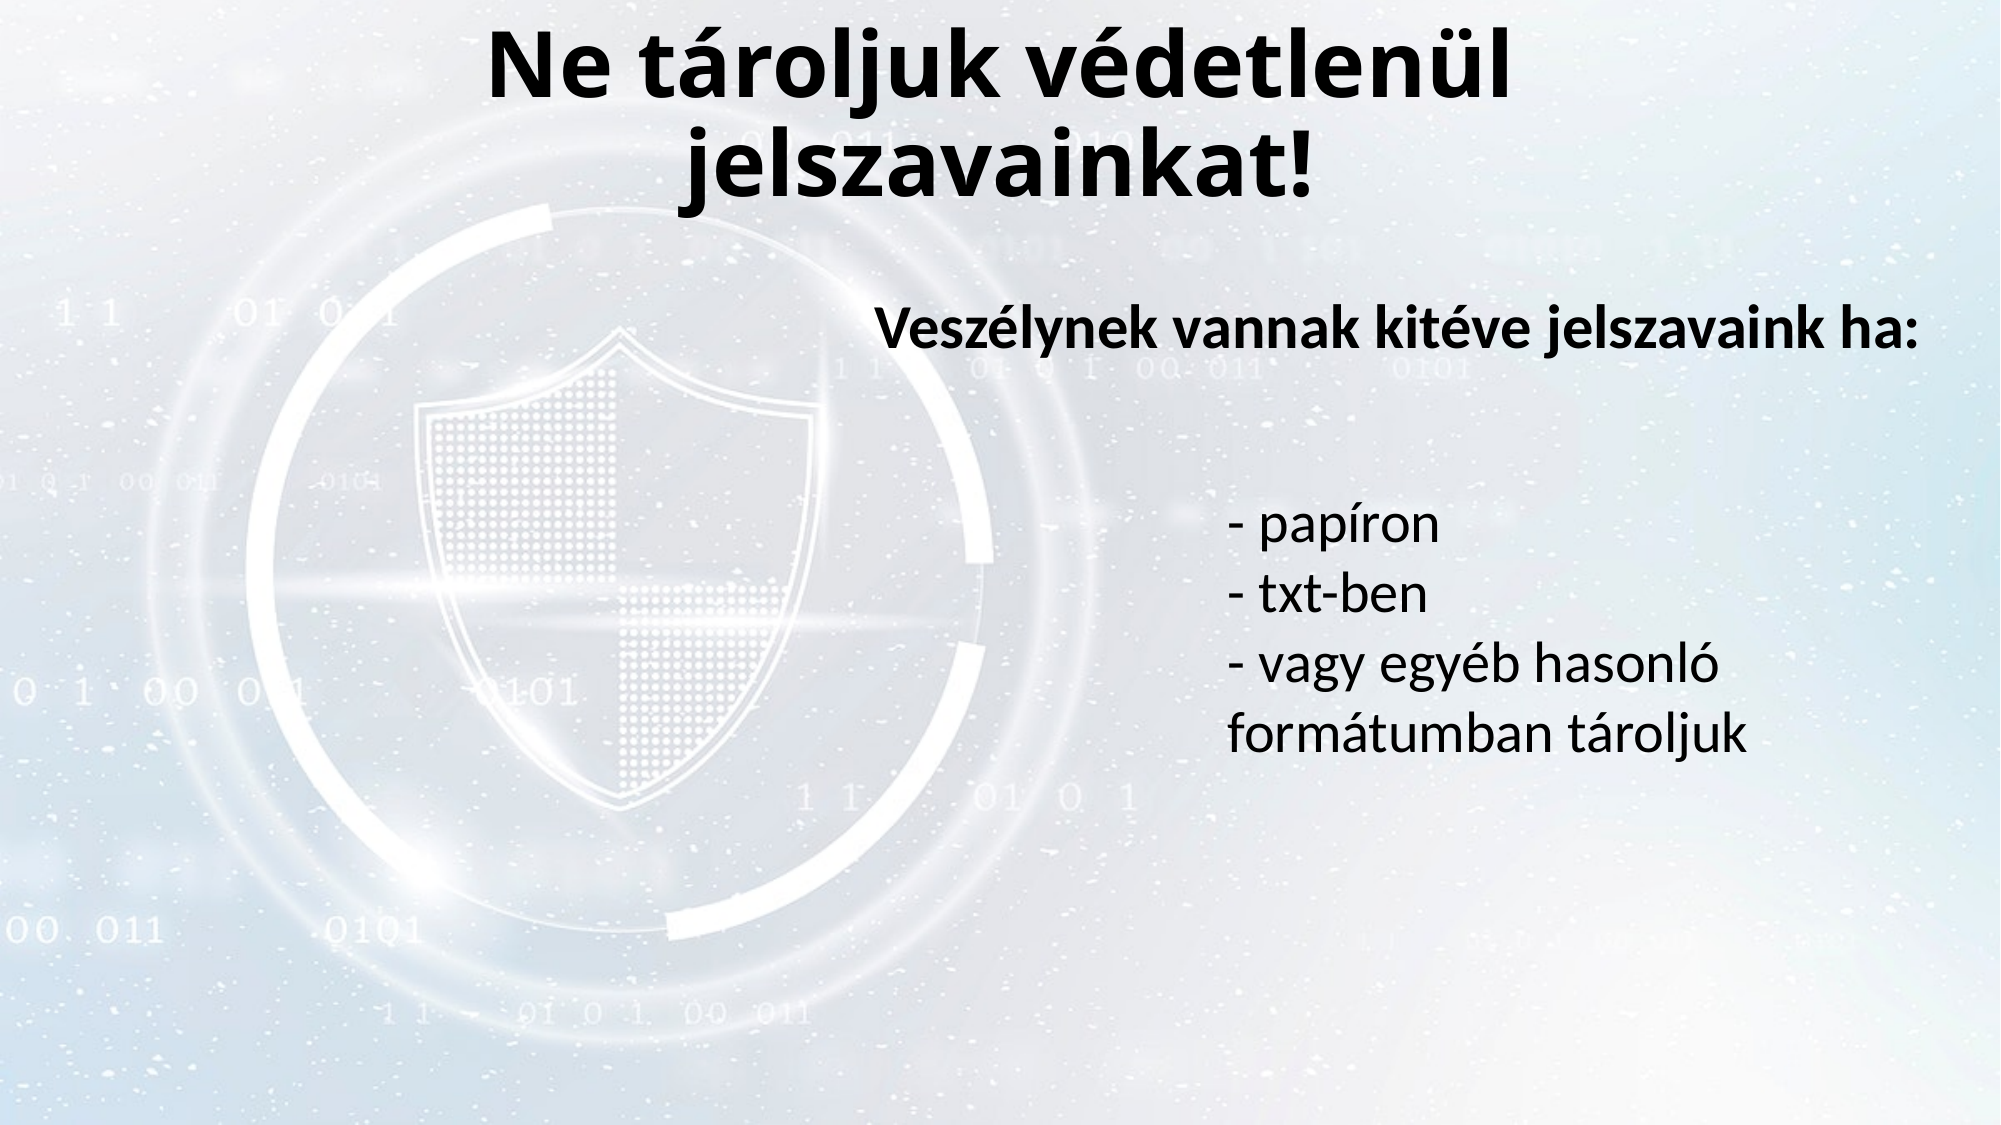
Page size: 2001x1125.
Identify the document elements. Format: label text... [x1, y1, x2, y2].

text_box - papíron - txt-ben - vagy egyéb hasonló formátumban tároljuk [1212, 476, 1954, 842]
list Veszélynek vannak kitéve jelszavaink ha: [859, 286, 1954, 417]
picture [0, 0, 2001, 1125]
title Ne tároljuk védetlenül jelszavainkat! [300, 8, 1700, 227]
